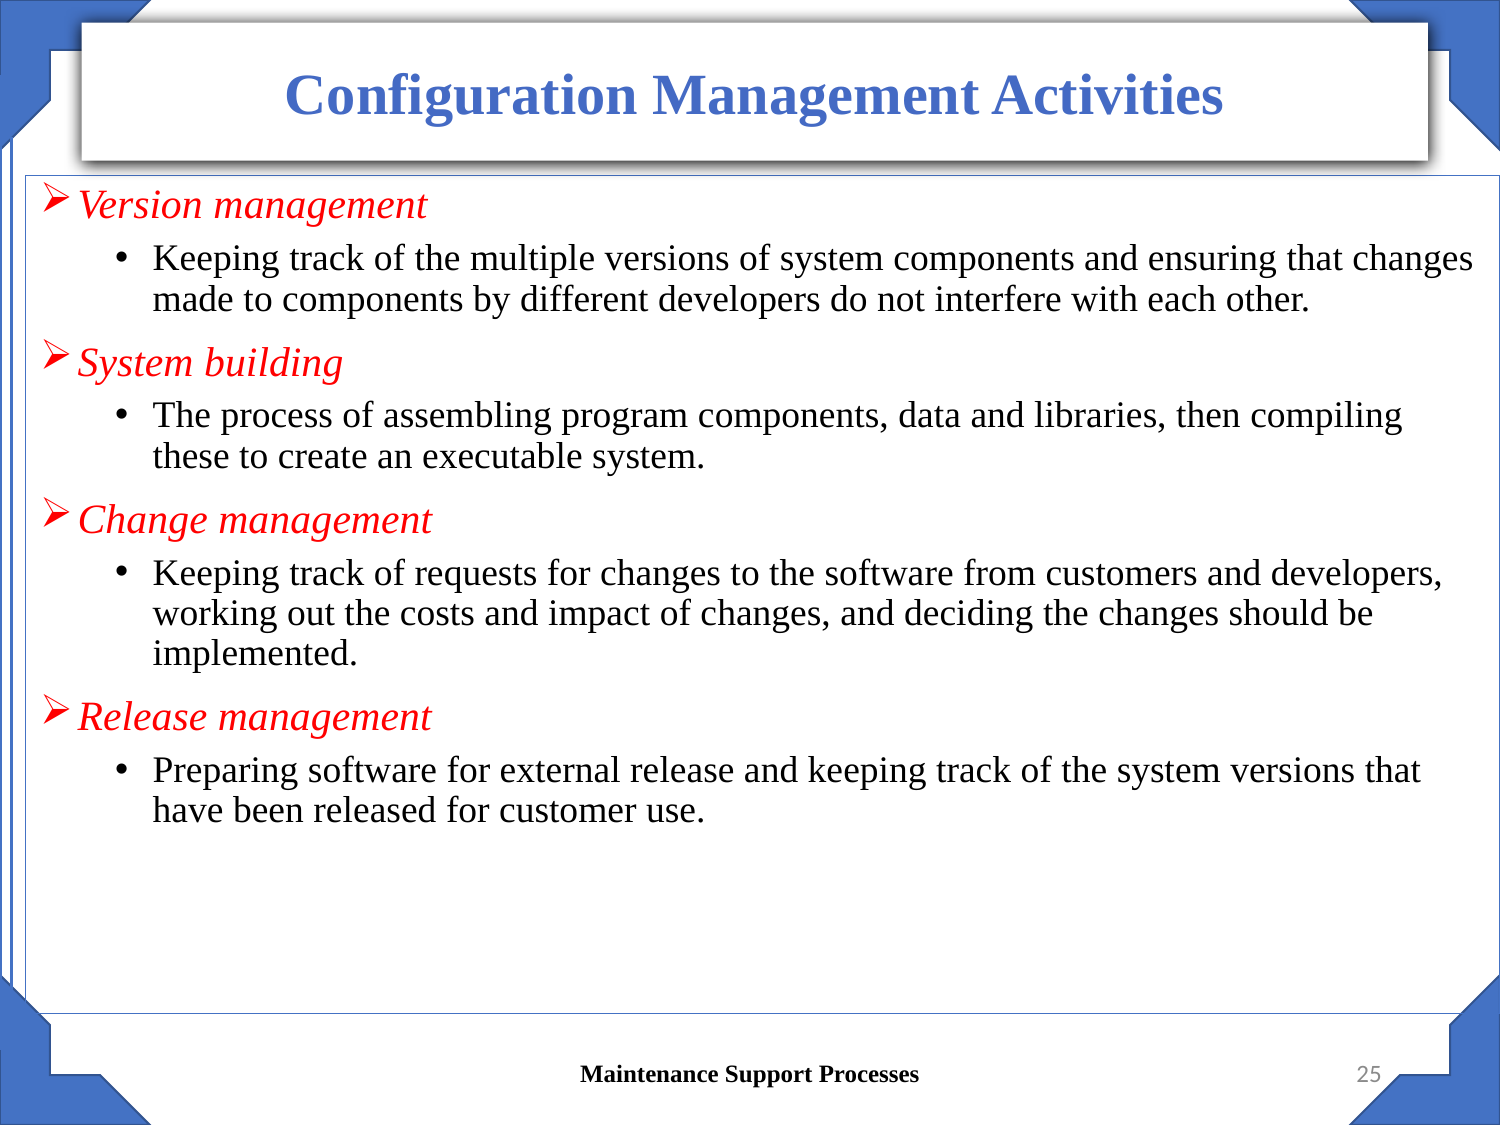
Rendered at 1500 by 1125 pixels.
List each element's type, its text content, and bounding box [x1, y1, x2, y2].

text_box Configuration Management Activities [81, 22, 1429, 162]
slide_number 25 [1059, 1042, 1397, 1103]
list Version management Keeping track of the multiple versions of system components and ensuring that changes made to components by different developers do not interfere with each other. System building The process of assembling program components, data and libraries, then compiling these to create an executable system. Change management Keeping track of requests for changes to the software from customers and developers, working out the costs and impact of changes, and deciding the changes should be implemented. Release management Preparing software for external release and keeping track of the system versions that have been released for customer use. [25, 175, 1500, 1014]
footer Maintenance Support Processes [496, 1042, 1004, 1103]
